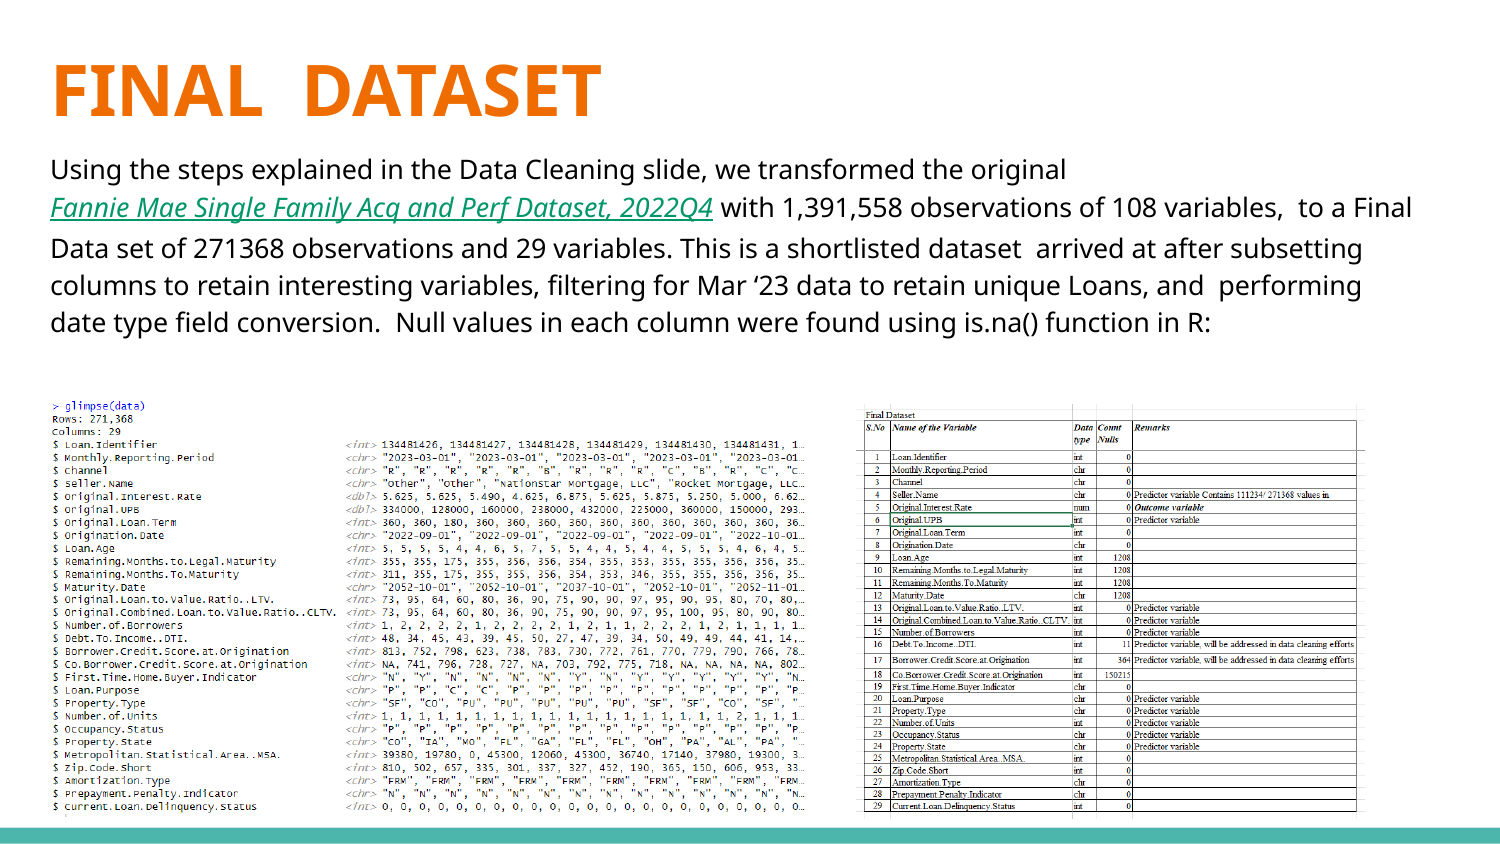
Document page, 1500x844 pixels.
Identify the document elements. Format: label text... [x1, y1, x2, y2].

list Using the steps explained in the Data Cleaning slide, we transformed the original Fannie Mae Single Family Acq and Perf Dataset, 2022Q4 with 1,391,558 observations of 108 variables, to a Final Data set of 271368 observations and 29 variables. This is a shortlisted dataset arrived at after subsetting columns to retain interesting variables, filtering for Mar ‘23 data to retain unique Loans, and performing date type field conversion. Null values in each column were found using is.na() function in R: [35, 133, 1433, 380]
picture [48, 401, 820, 817]
picture [856, 403, 1366, 819]
title FINAL DATASET [35, 30, 1433, 133]
